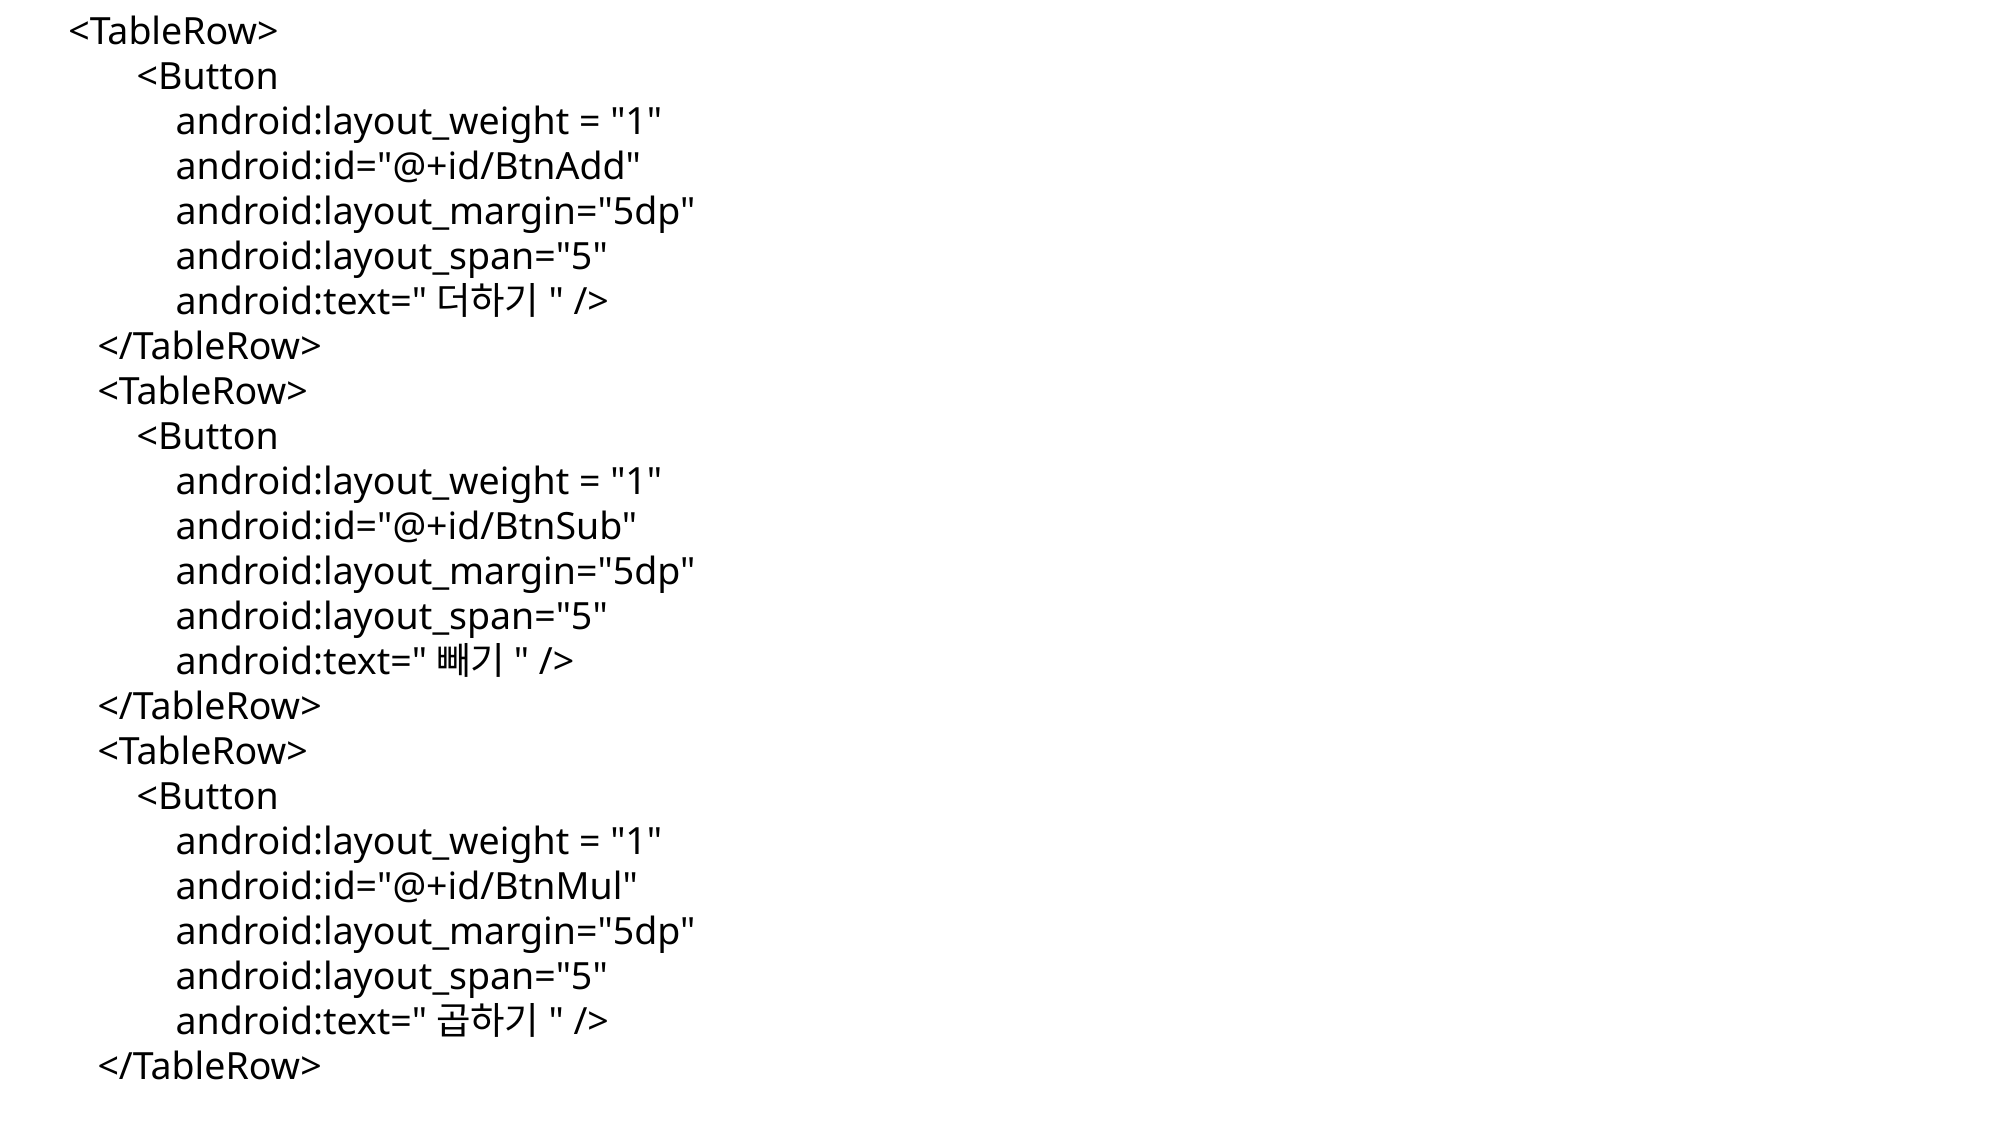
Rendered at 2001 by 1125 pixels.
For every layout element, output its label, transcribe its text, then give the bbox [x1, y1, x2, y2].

text_box <TableRow> <Button android:layout_weight = "1" android:id="@+id/BtnAdd" android:layout_margin="5dp" android:layout_span="5" android:text="더하기" /> </TableRow> <TableRow> <Button android:layout_weight = "1" android:id="@+id/BtnSub" android:layout_margin="5dp" android:layout_span="5" android:text="빼기" /> </TableRow> <TableRow> <Button android:layout_weight = "1" android:id="@+id/BtnMul" android:layout_margin="5dp" android:layout_span="5" android:text="곱하기" /> </TableRow> [43, 0, 1529, 1095]
